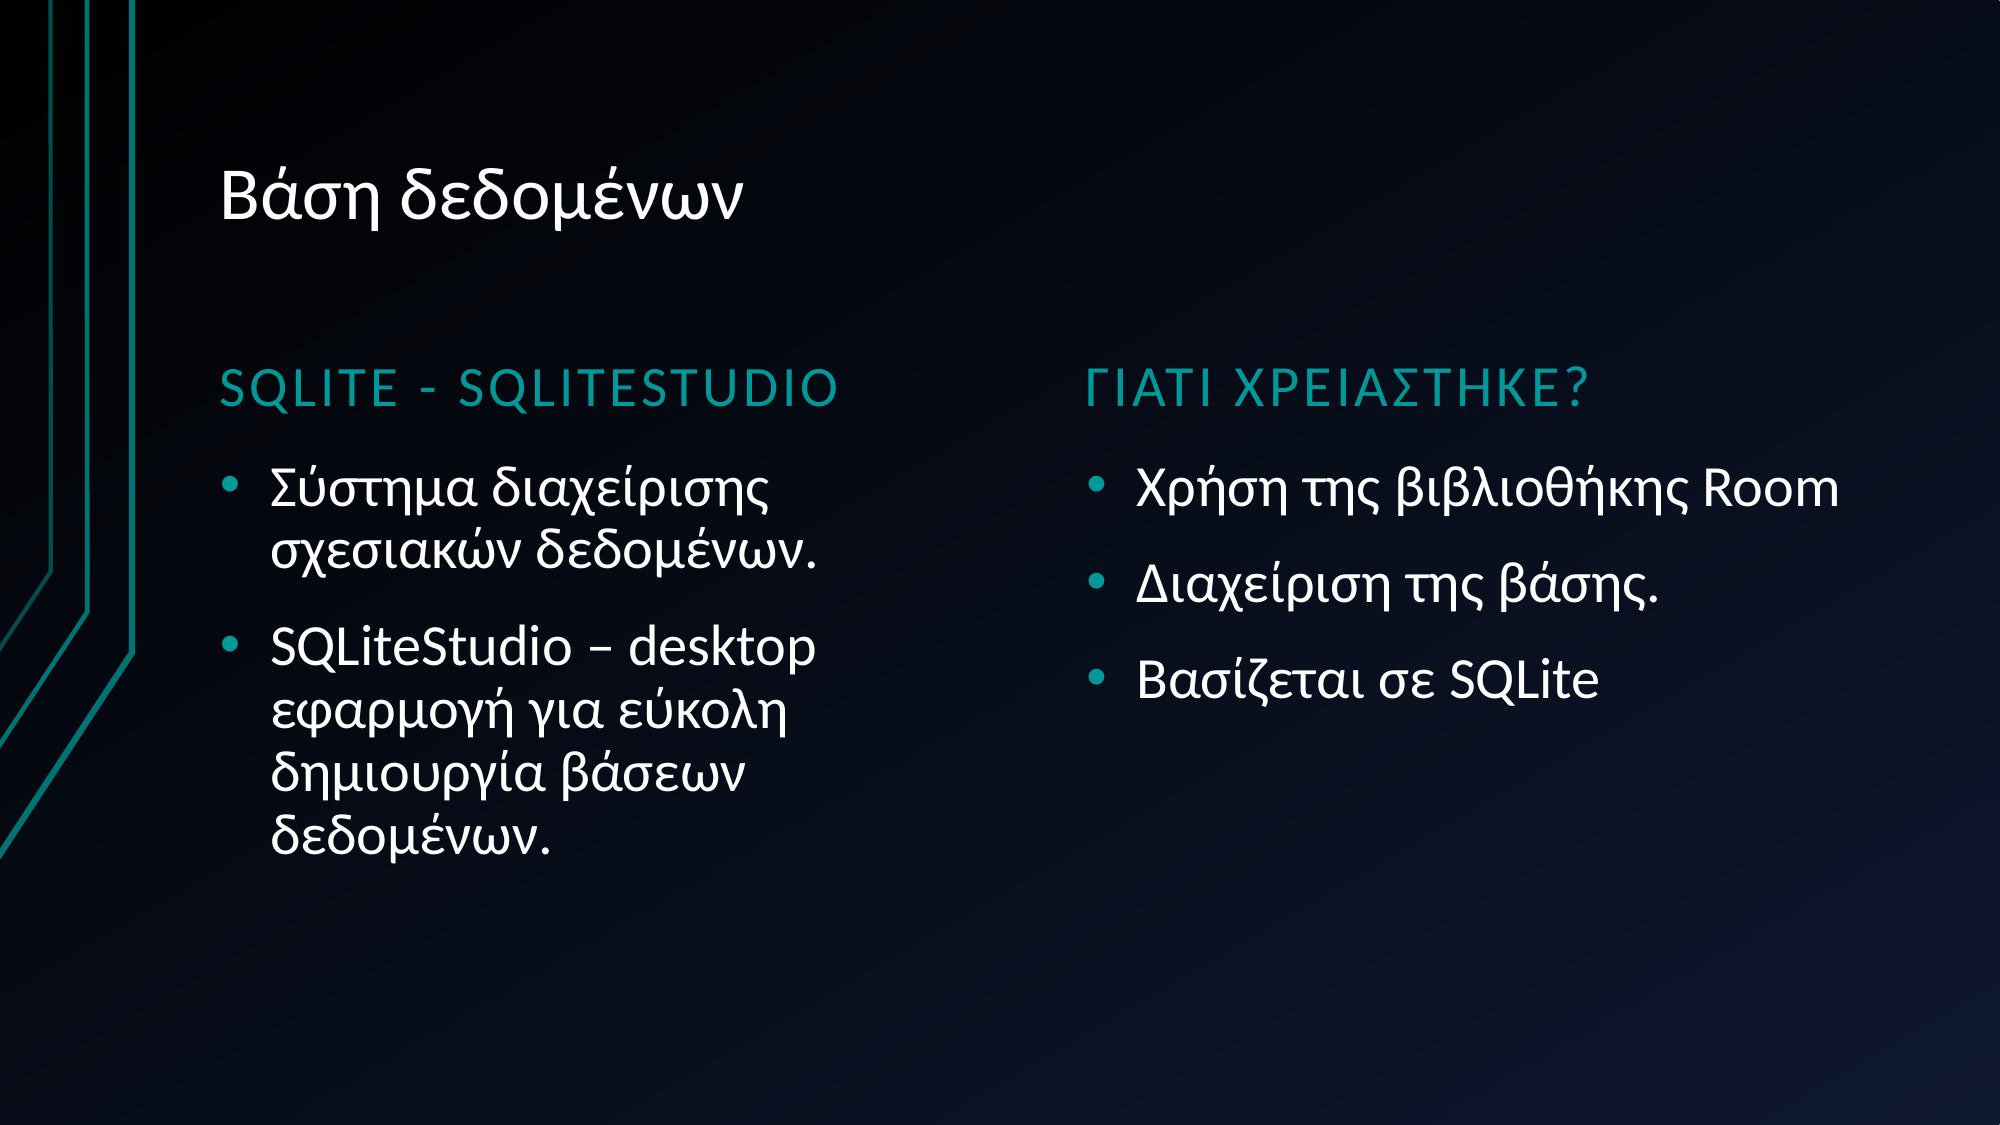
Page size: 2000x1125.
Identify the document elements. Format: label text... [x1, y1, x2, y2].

list Χρήση της βιβλιοθήκης Room Διαχείριση της βάσης. Βασίζεται σε SQLite [1066, 445, 1900, 1013]
list Σύστημα διαχείρισης σχεσιακών δεδομένων. SQLiteStudio – desktop εφαρμογή για εύκολη δημιουργία βάσεων δεδομένων. [199, 445, 1033, 1013]
list Γιατι χρειαστηκε? [1065, 279, 1900, 430]
list sqlite - sqlitestudio [199, 279, 1065, 430]
title Βάση δεδομένων [199, 45, 1900, 246]
